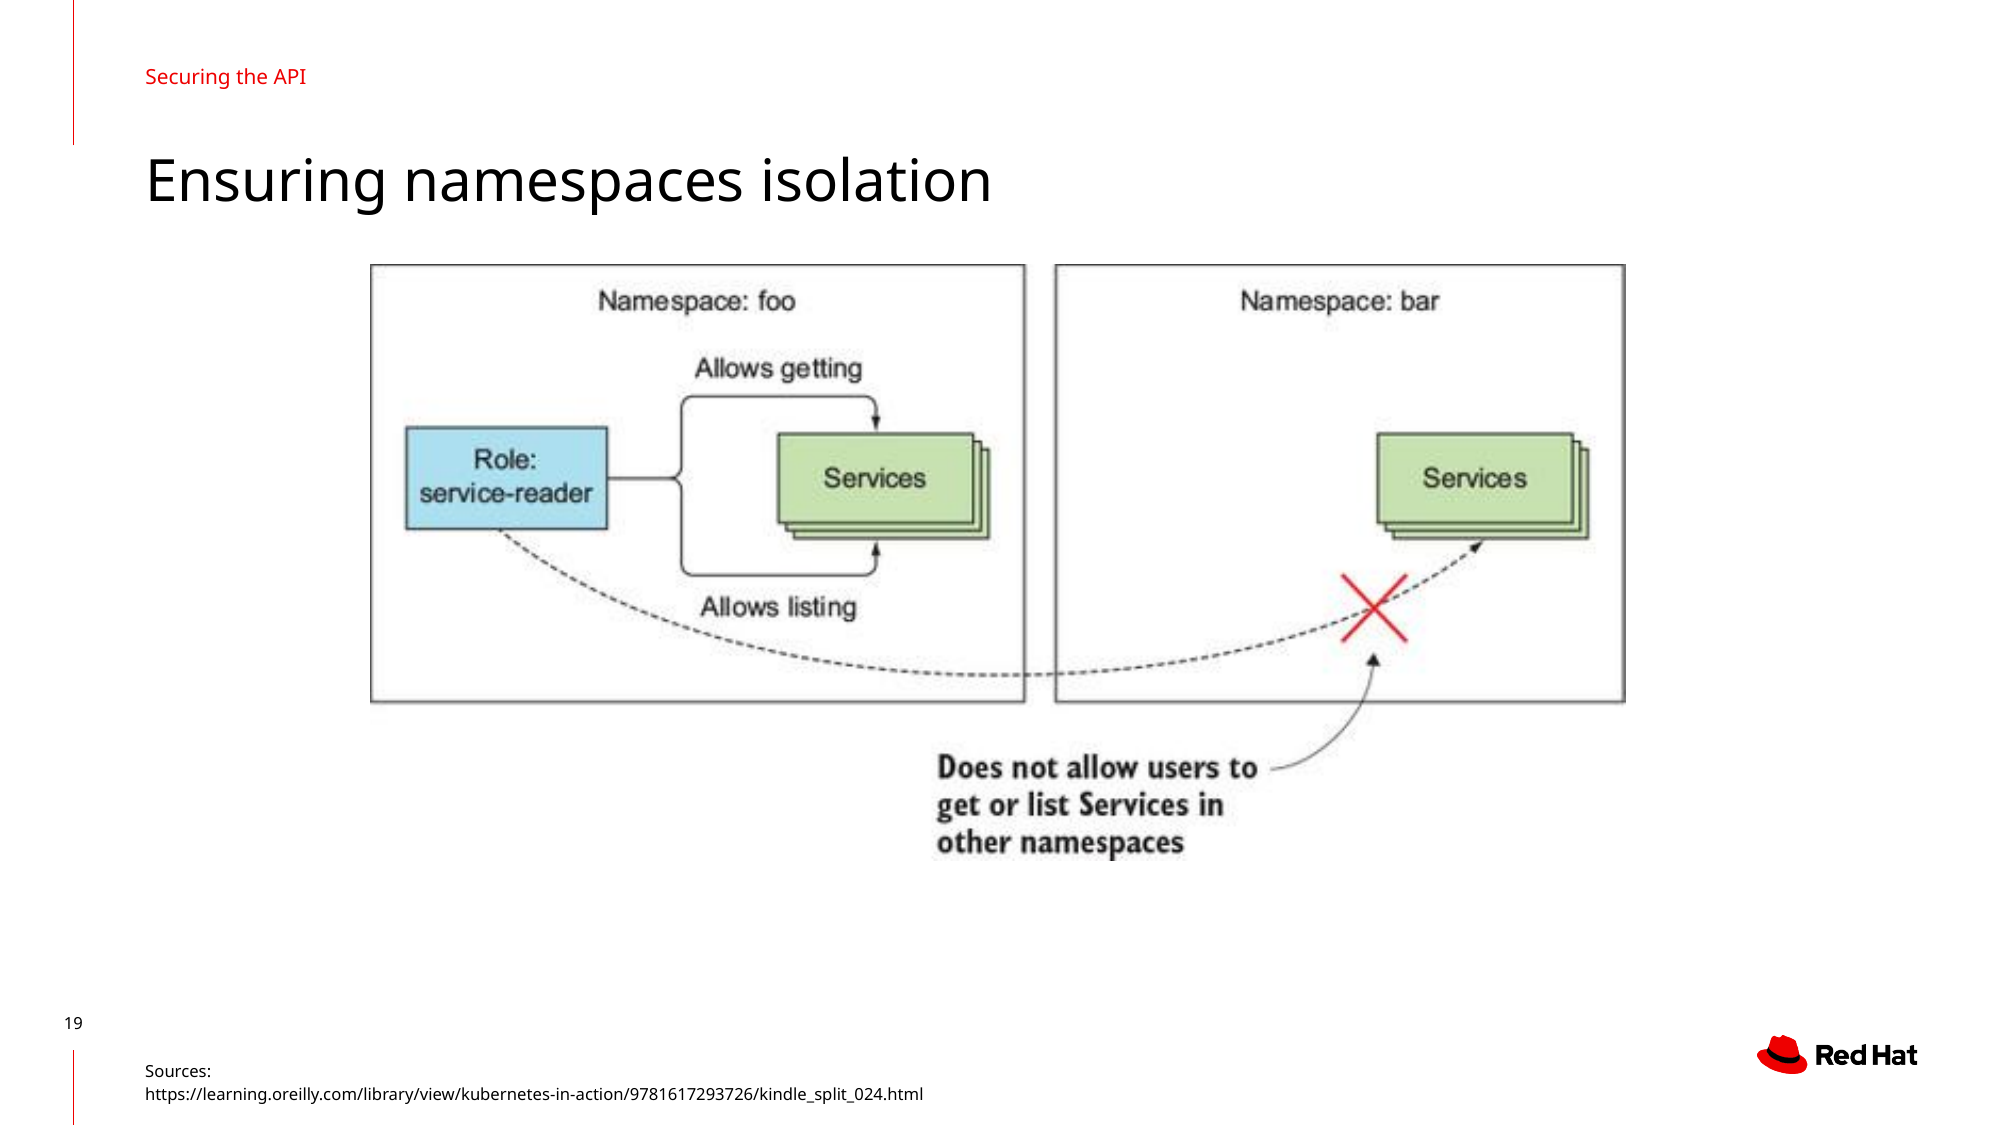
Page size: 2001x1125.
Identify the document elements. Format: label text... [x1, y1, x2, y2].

subtitle Sources: https://learning.oreilly.com/library/view/kubernetes-in-action/9781617293726/kindle_split_024.html [145, 1012, 1458, 1104]
subtitle Securing the API [73, 9, 919, 143]
title Ensuring namespaces isolation [145, 143, 1855, 234]
slide_number ‹#› [13, 1012, 134, 1036]
picture [339, 241, 1646, 878]
picture [1757, 1035, 1918, 1074]
